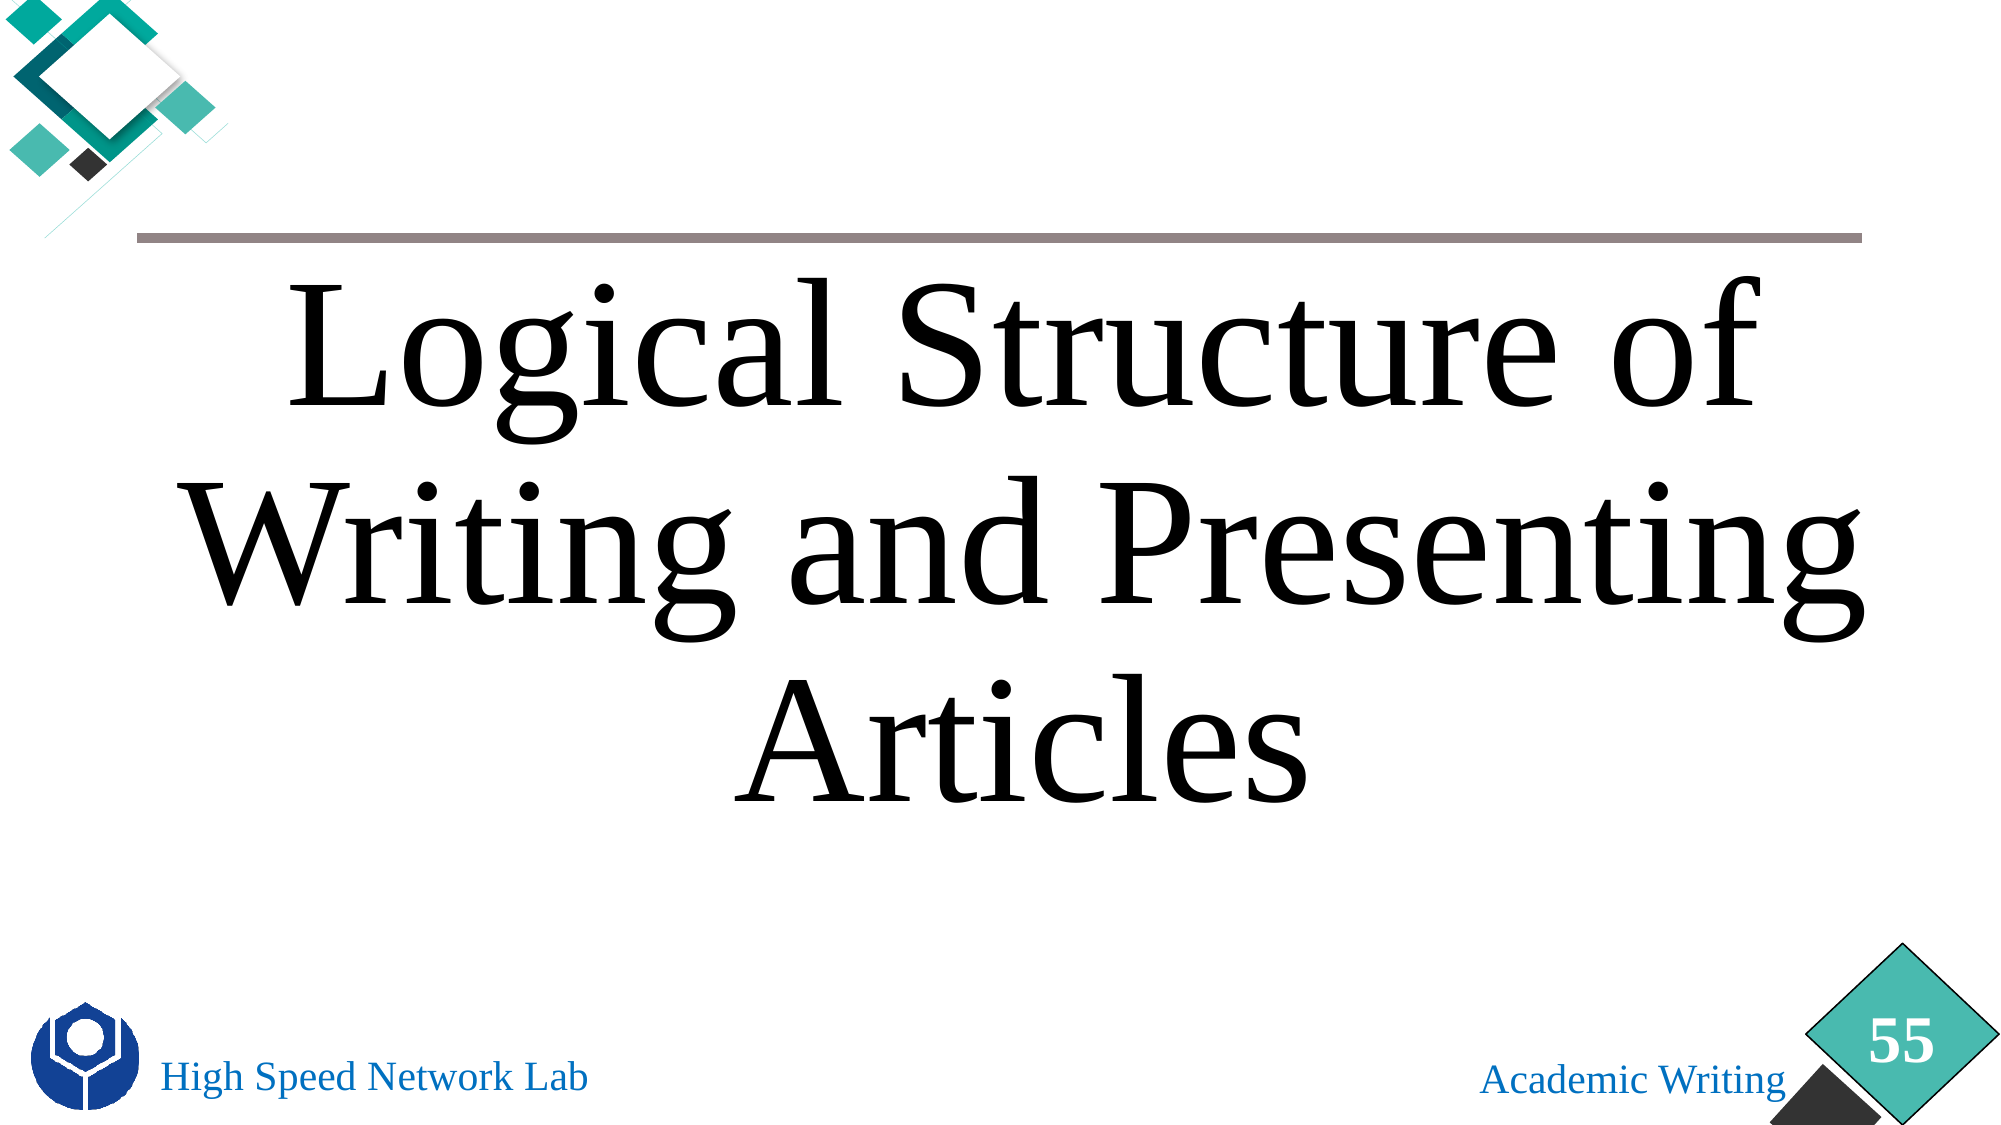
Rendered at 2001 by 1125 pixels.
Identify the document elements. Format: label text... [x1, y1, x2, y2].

list Logical Structure of Writing and Presenting Articles [134, 239, 1914, 1002]
picture [31, 1002, 139, 1110]
